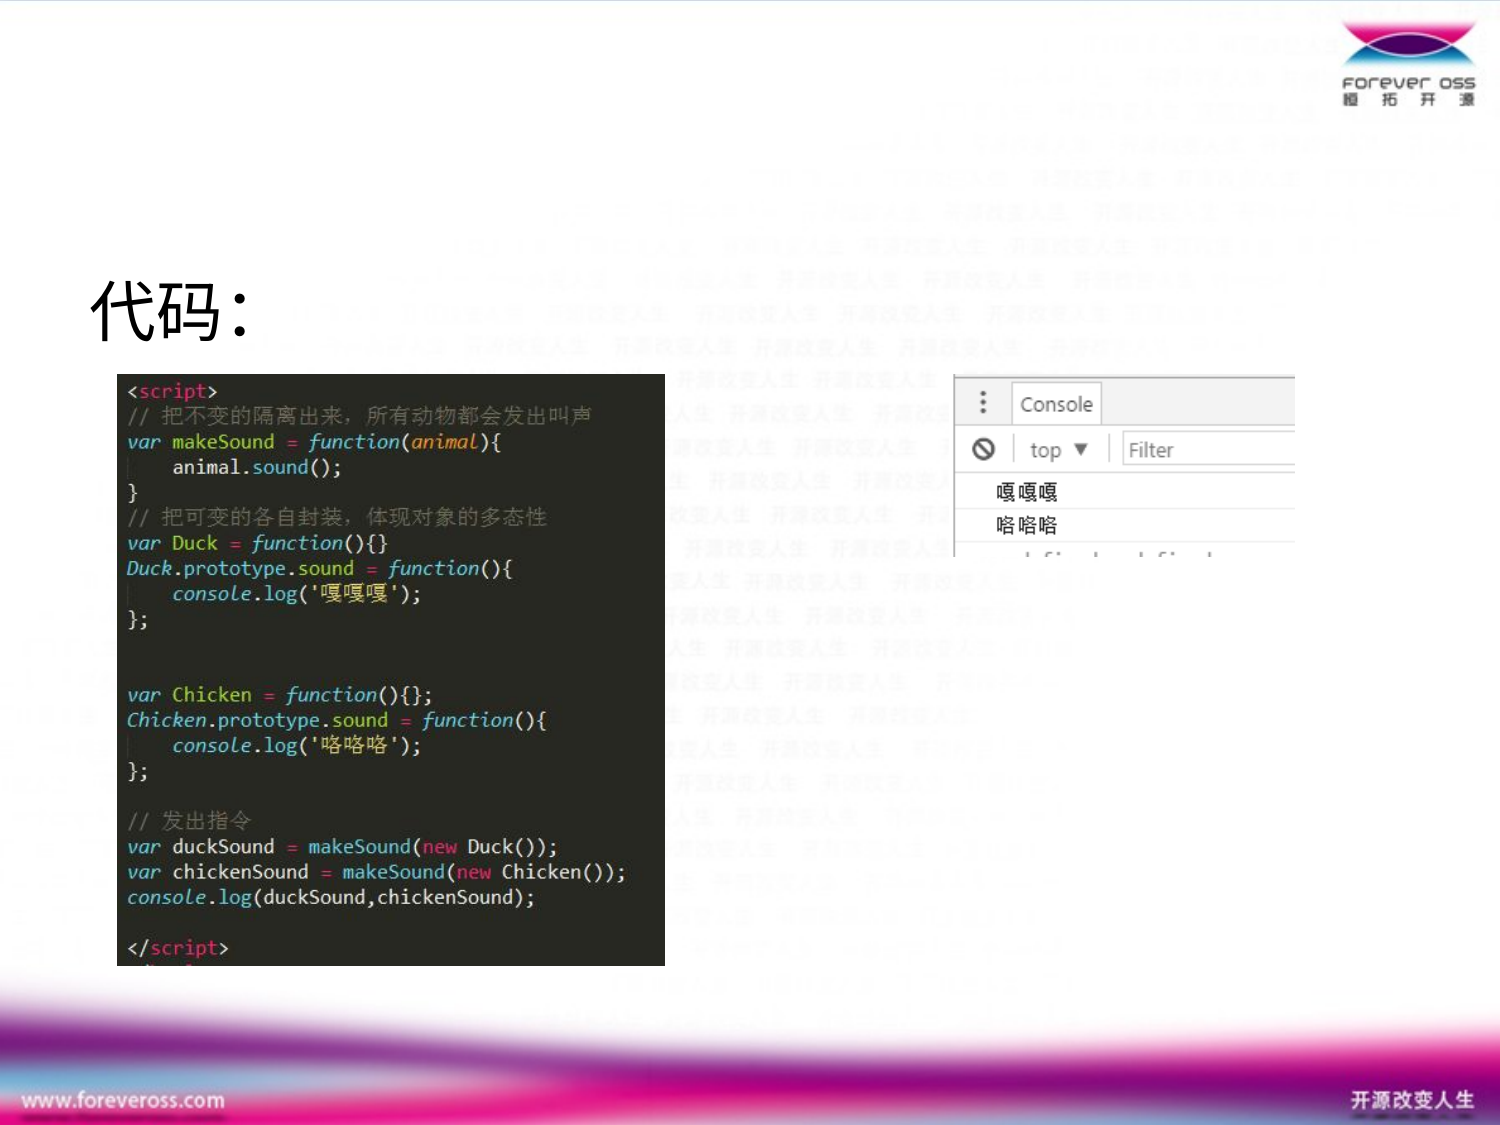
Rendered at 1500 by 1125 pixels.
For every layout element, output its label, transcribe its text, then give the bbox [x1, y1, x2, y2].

picture [0, 0, 1500, 1125]
list 代码： [75, 262, 1425, 1005]
